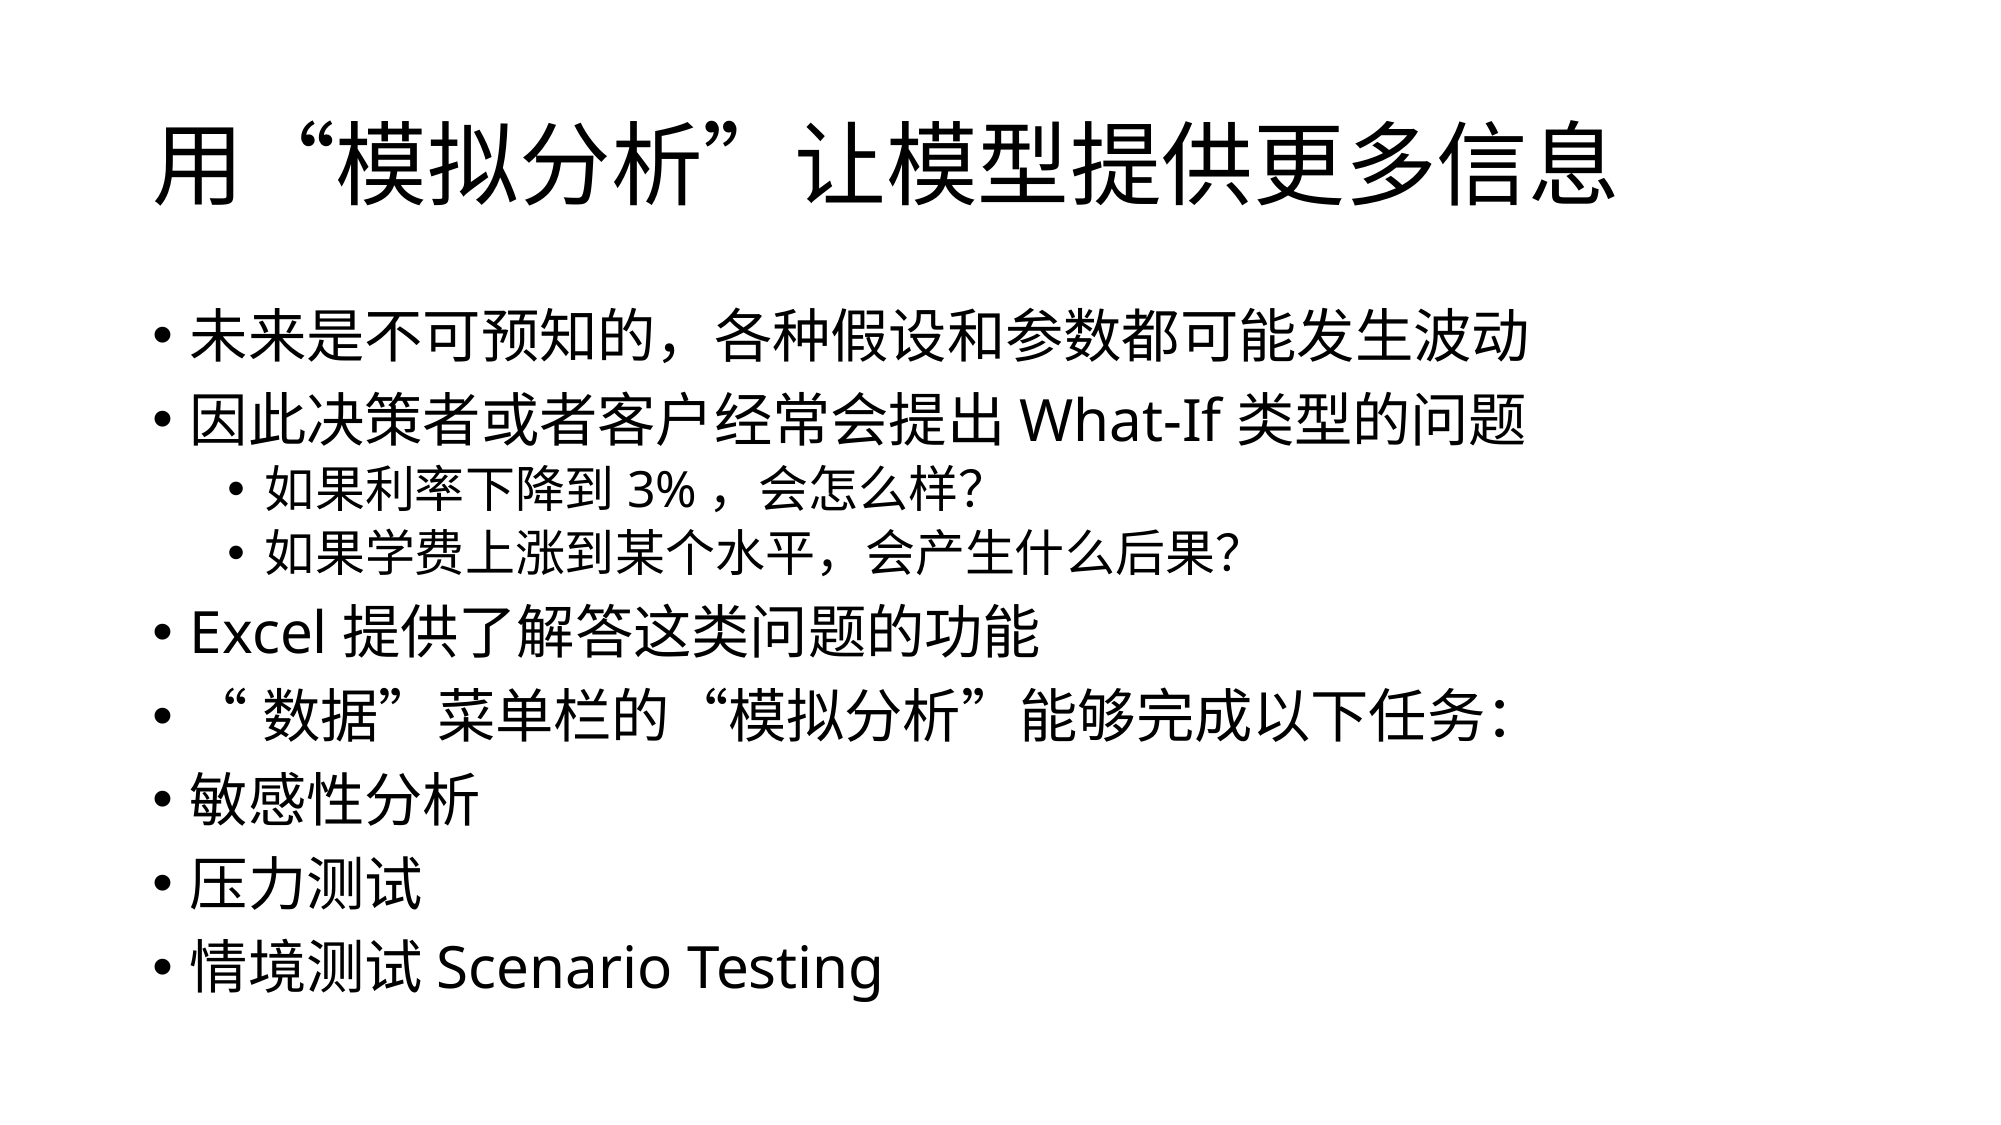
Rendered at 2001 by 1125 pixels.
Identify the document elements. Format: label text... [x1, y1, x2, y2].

list 未来是不可预知的，各种假设和参数都可能发生波动 因此决策者或者客户经常会提出What-If类型的问题 如果利率下降到3%，会怎么样？ 如果学费上涨到某个水平，会产生什么后果？ Excel提供了解答这类问题的功能 “数据”菜单栏的“模拟分析”能够完成以下任务： 敏感性分析 压力测试 情境测试Scenario Testing [137, 299, 1863, 1014]
title 用“模拟分析”让模型提供更多信息 [137, 59, 1863, 278]
